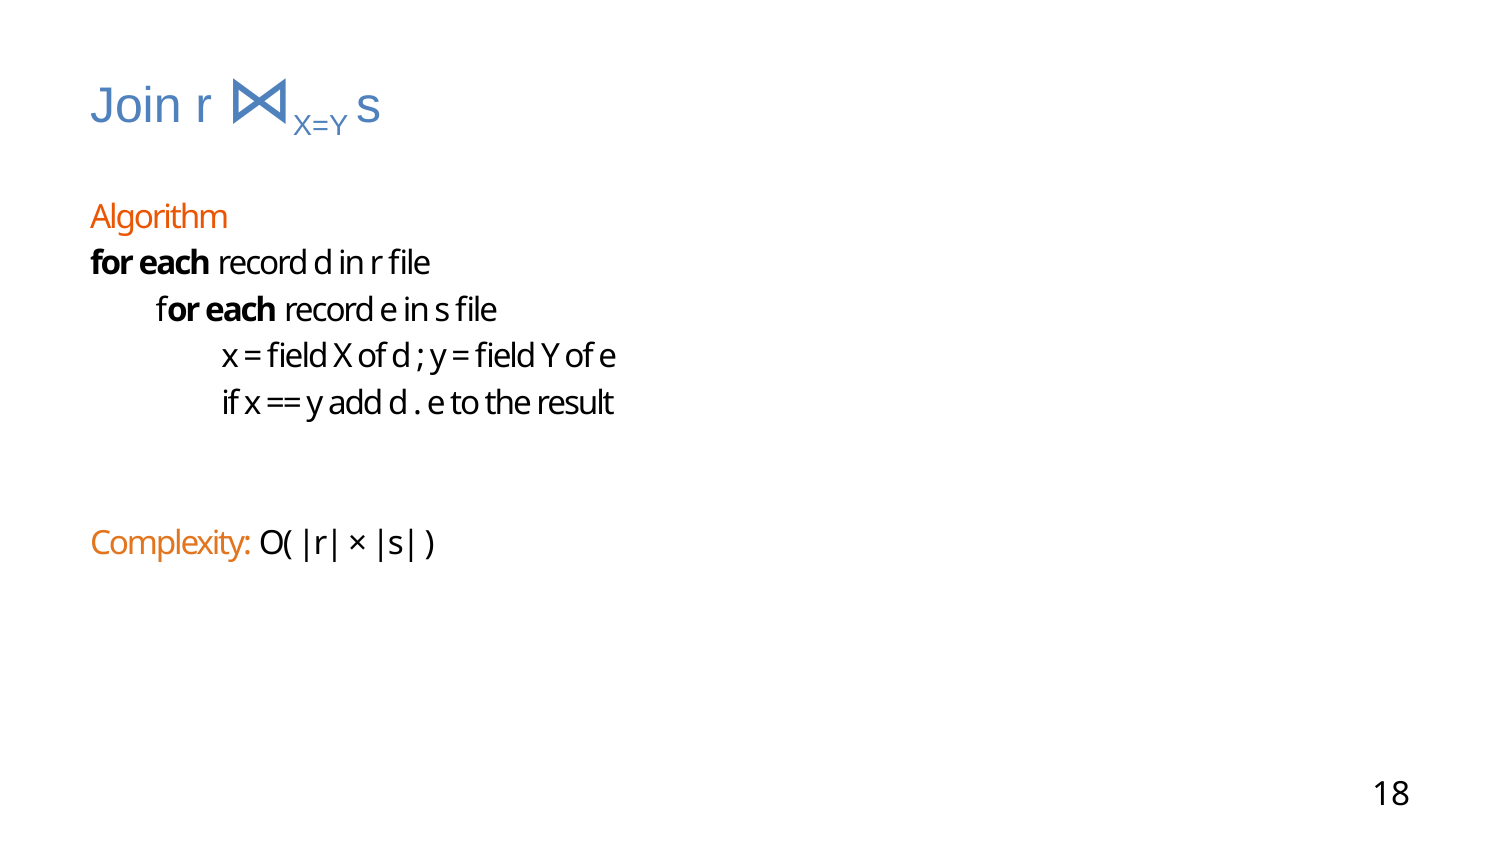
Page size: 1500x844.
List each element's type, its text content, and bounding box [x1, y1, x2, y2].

list Algorithm for each record d in r file for each record e in s file x = field X of d ; y = field Y of e if x == y add d . e to the result Complexity: O( |r| × |s| ) [74, 187, 1426, 739]
slide_number 18 [1074, 768, 1426, 826]
title Join r ⋈X=Y s [74, 46, 1401, 151]
